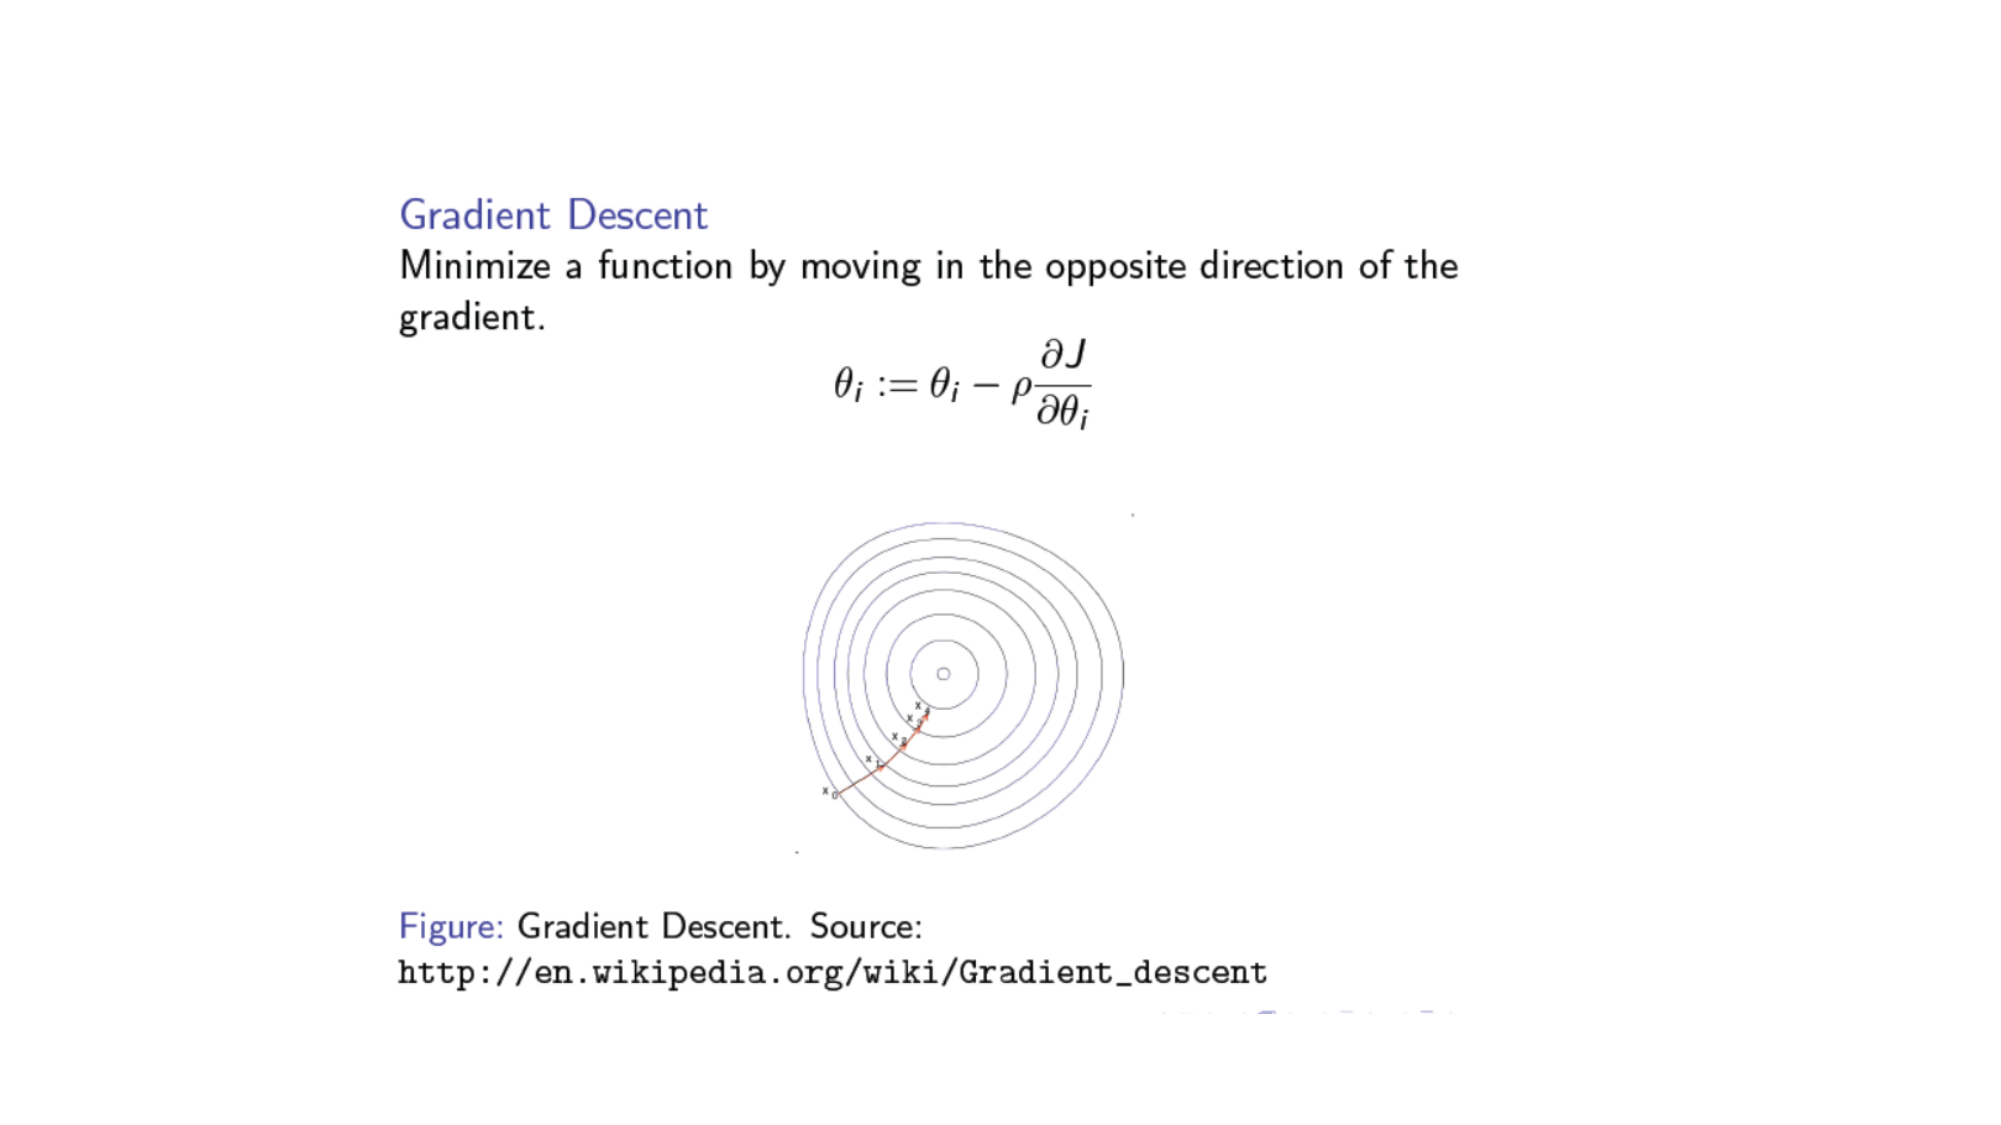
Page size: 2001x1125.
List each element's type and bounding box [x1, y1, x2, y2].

list [341, 171, 1485, 1014]
